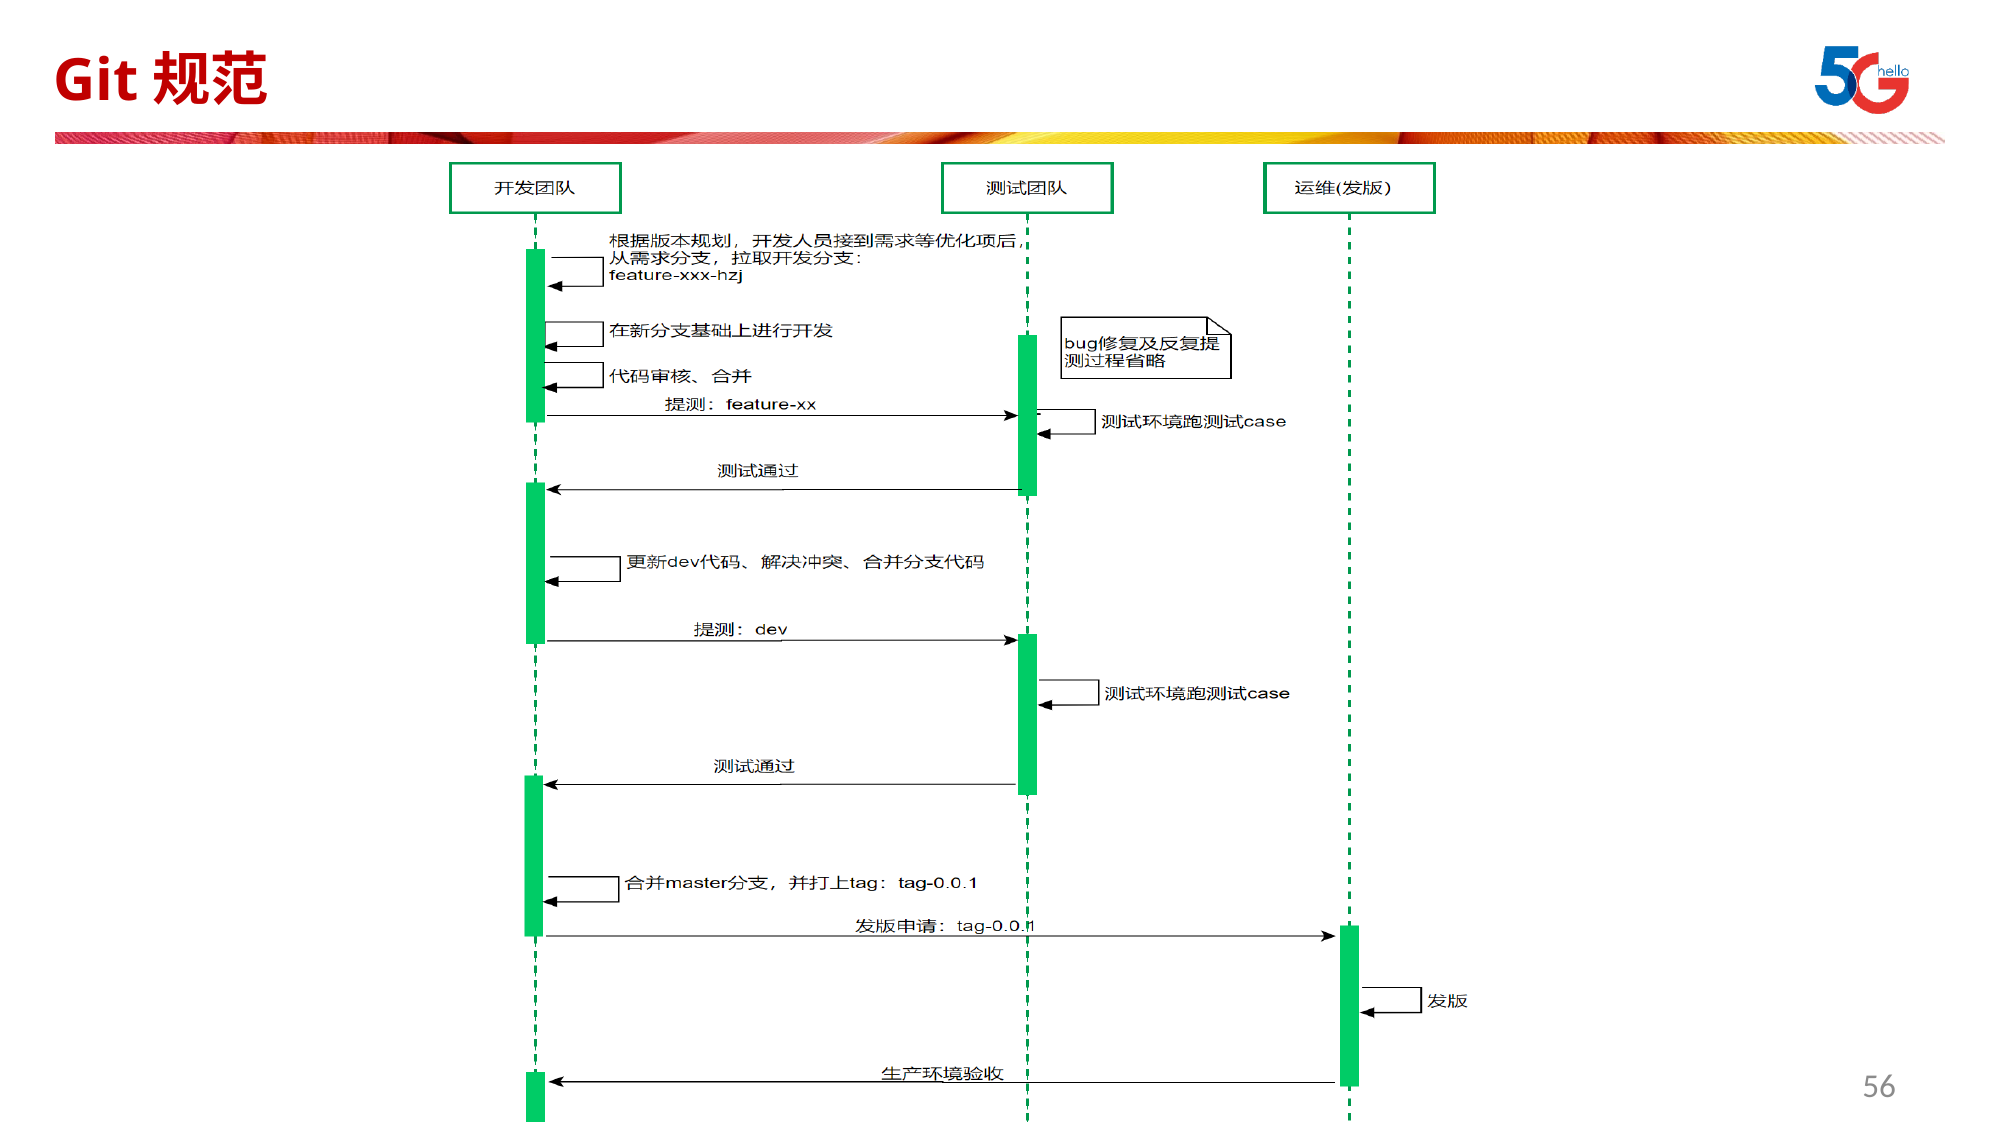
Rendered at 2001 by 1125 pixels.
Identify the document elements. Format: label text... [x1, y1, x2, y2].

title Git规范 [38, 34, 1764, 121]
picture [435, 151, 1485, 1123]
picture [55, 19, 1948, 144]
